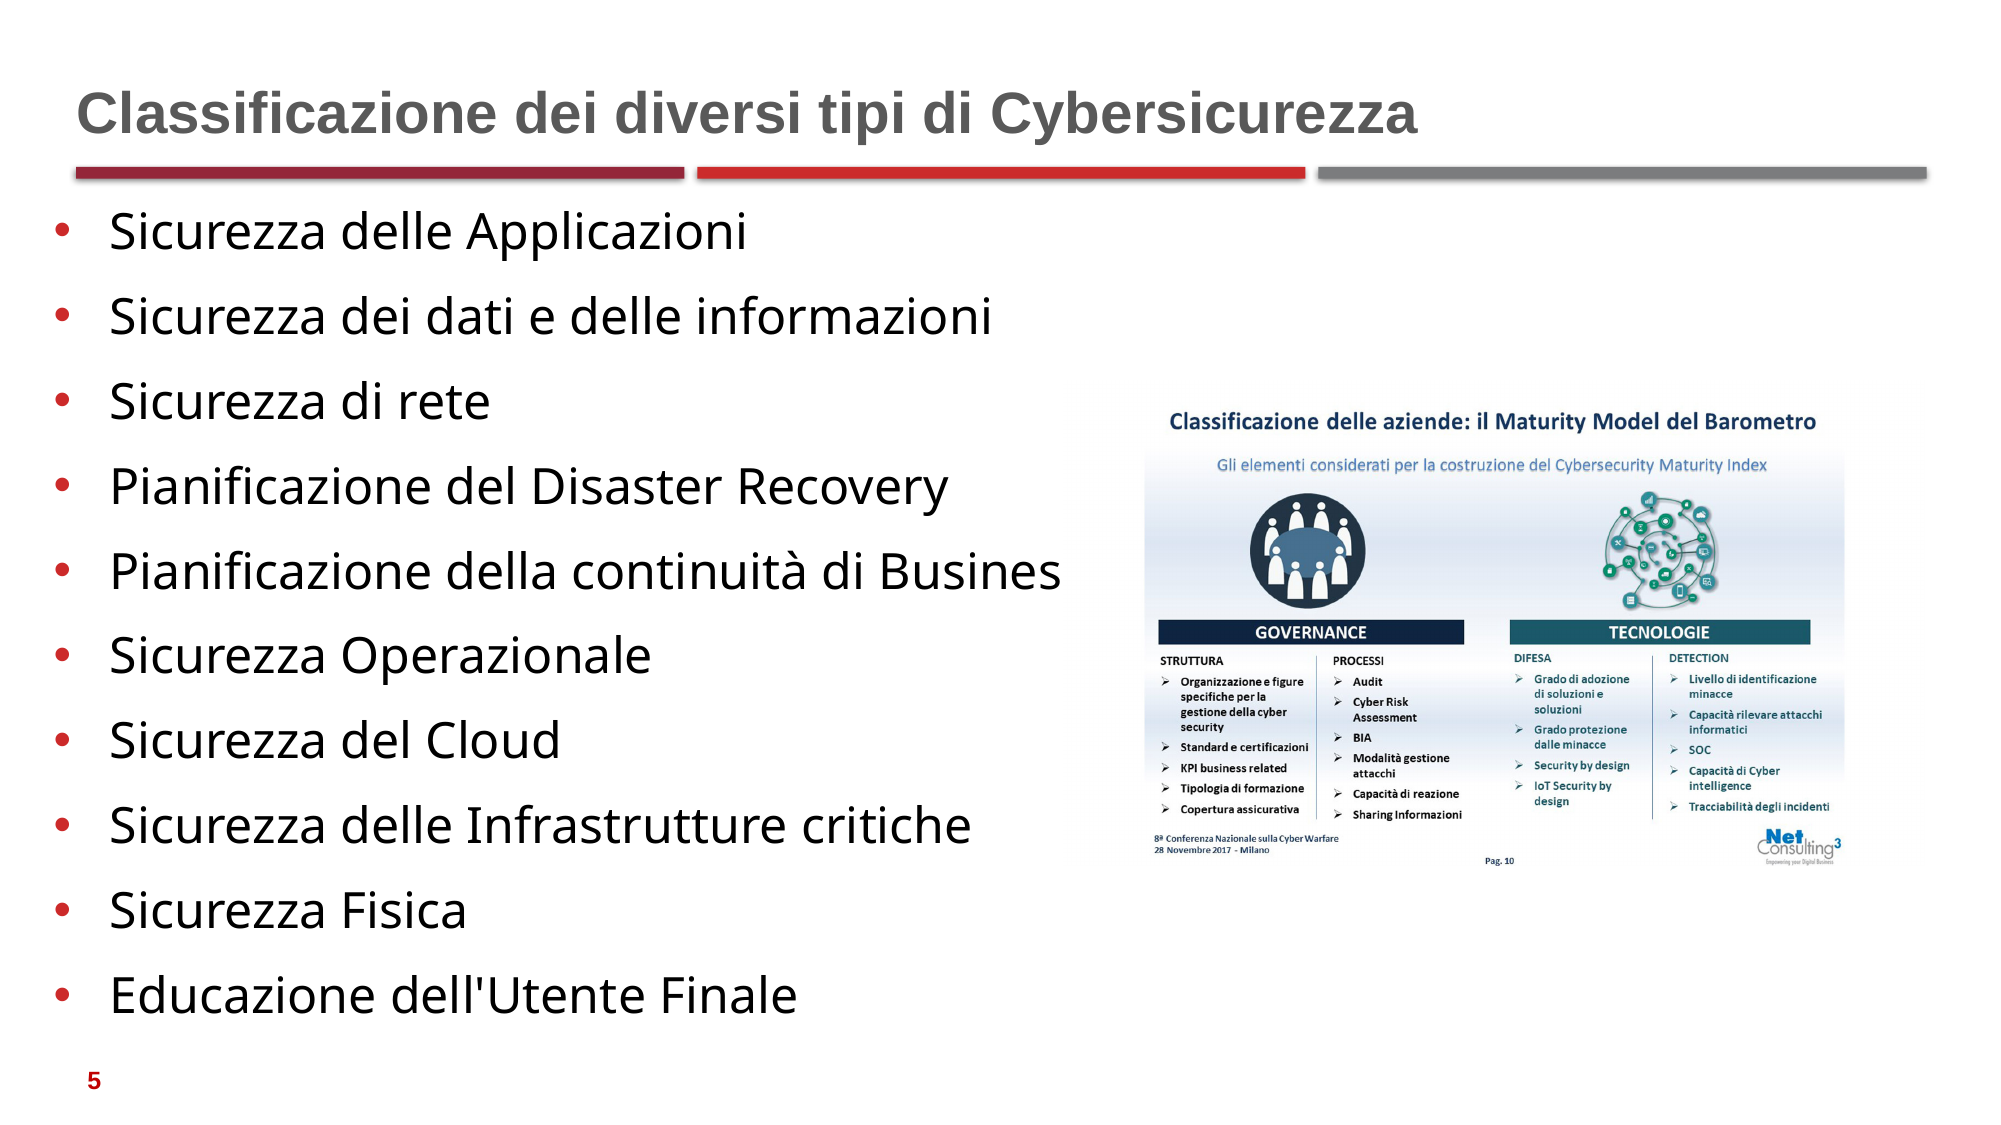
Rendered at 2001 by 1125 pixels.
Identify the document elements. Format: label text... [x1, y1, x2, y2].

slide_number 5 [53, 1049, 136, 1110]
list Sicurezza delle Applicazioni Sicurezza dei dati e delle informazioni Sicurezza di rete Pianificazione del Disaster Recovery Pianificazione della continuità di Business Sicurezza Operazionale Sicurezza del Cloud Sicurezza delle Infrastrutture critiche Sicurezza Fisica Educazione dell'Utente Finale [53, 199, 1108, 920]
picture [1062, 380, 1926, 866]
title Classificazione dei diversi tipi di Cybersicurezza [76, 82, 1926, 146]
